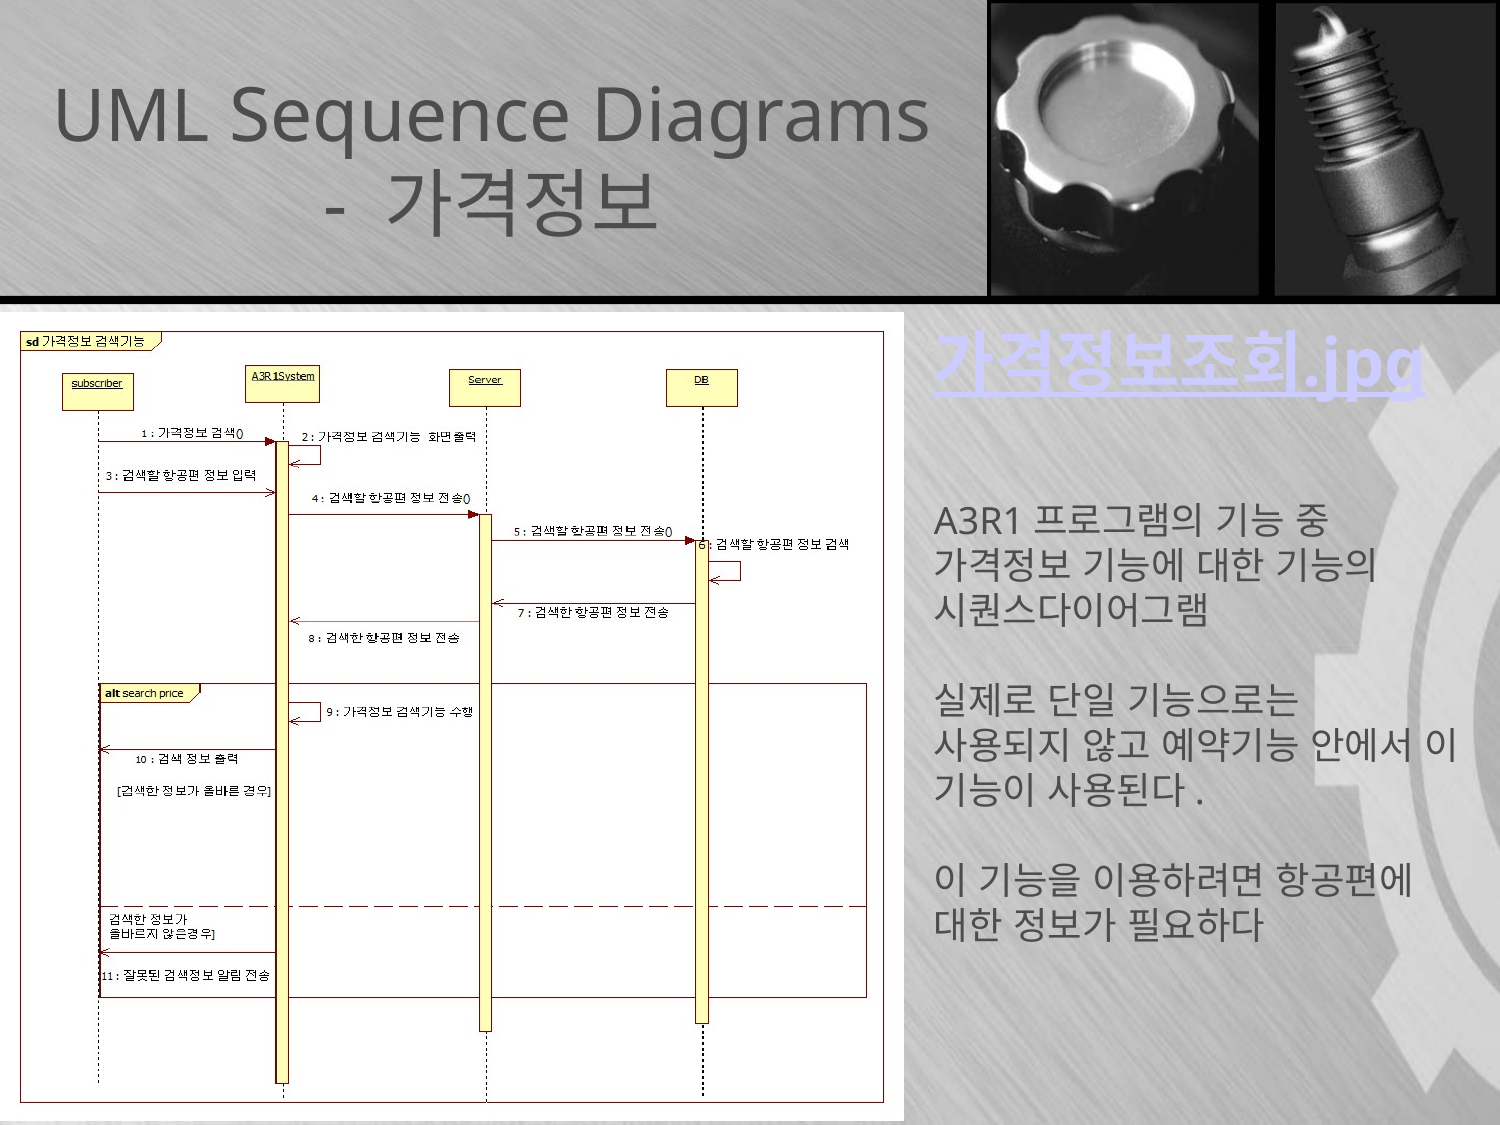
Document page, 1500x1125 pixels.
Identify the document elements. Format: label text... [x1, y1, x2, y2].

picture [0, 0, 1500, 295]
text_box UML Sequence Diagrams - 가격정보 [21, 24, 963, 288]
picture [0, 312, 904, 1121]
text_box 가격정보조회.jpg A3R1프로그램의 기능 중 가격정보 기능에 대한 기능의 시퀀스다이어그램 실제로 단일 기능으로는 사용되지 않고 예약기능 안에서 이 기능이 사용된다. 이 기능을 이용하려면 항공편에 대한 정보가 필요하다 [919, 312, 1500, 1125]
